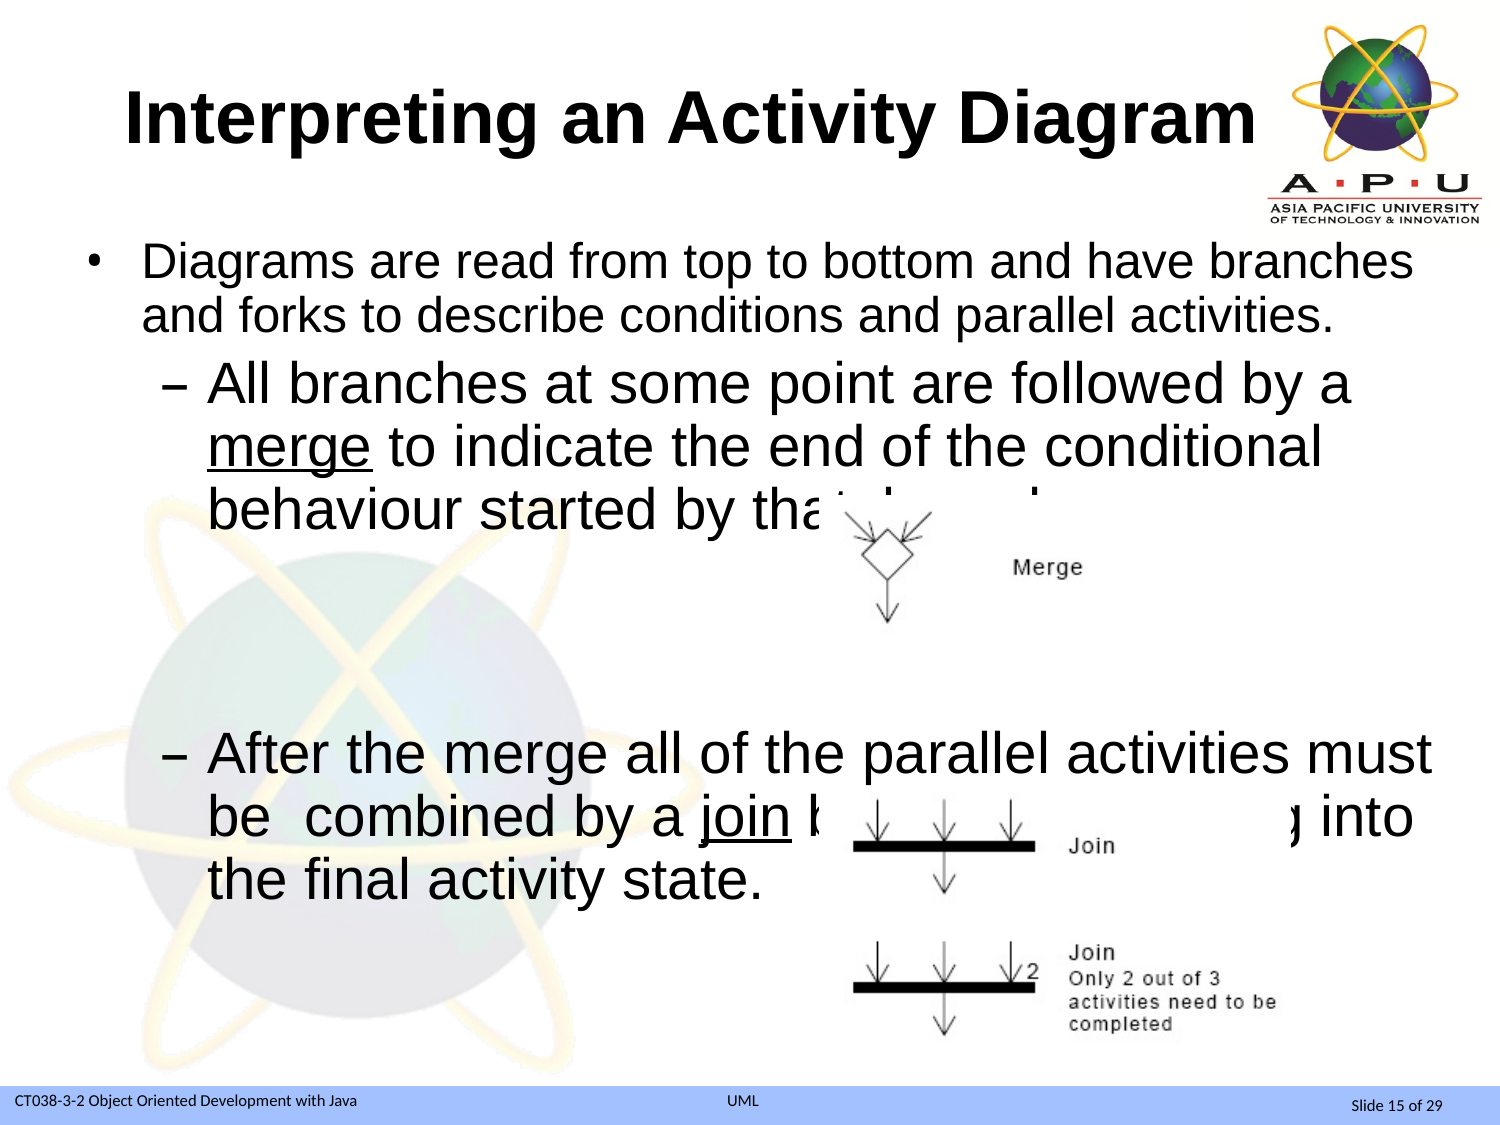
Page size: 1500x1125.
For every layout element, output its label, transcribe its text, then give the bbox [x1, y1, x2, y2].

title Interpreting an Activity Diagram [16, 42, 1367, 186]
picture [819, 494, 1094, 638]
picture [819, 791, 1291, 1068]
list Diagrams are read from top to bottom and have branches and forks to describe conditions and parallel activities. All branches at some point are followed by a merge to indicate the end of the conditional behaviour started by that branch. After the merge all of the parallel activities must be combined by a join before transitioning into the final activity state. [70, 228, 1478, 959]
picture [1251, 0, 1500, 249]
